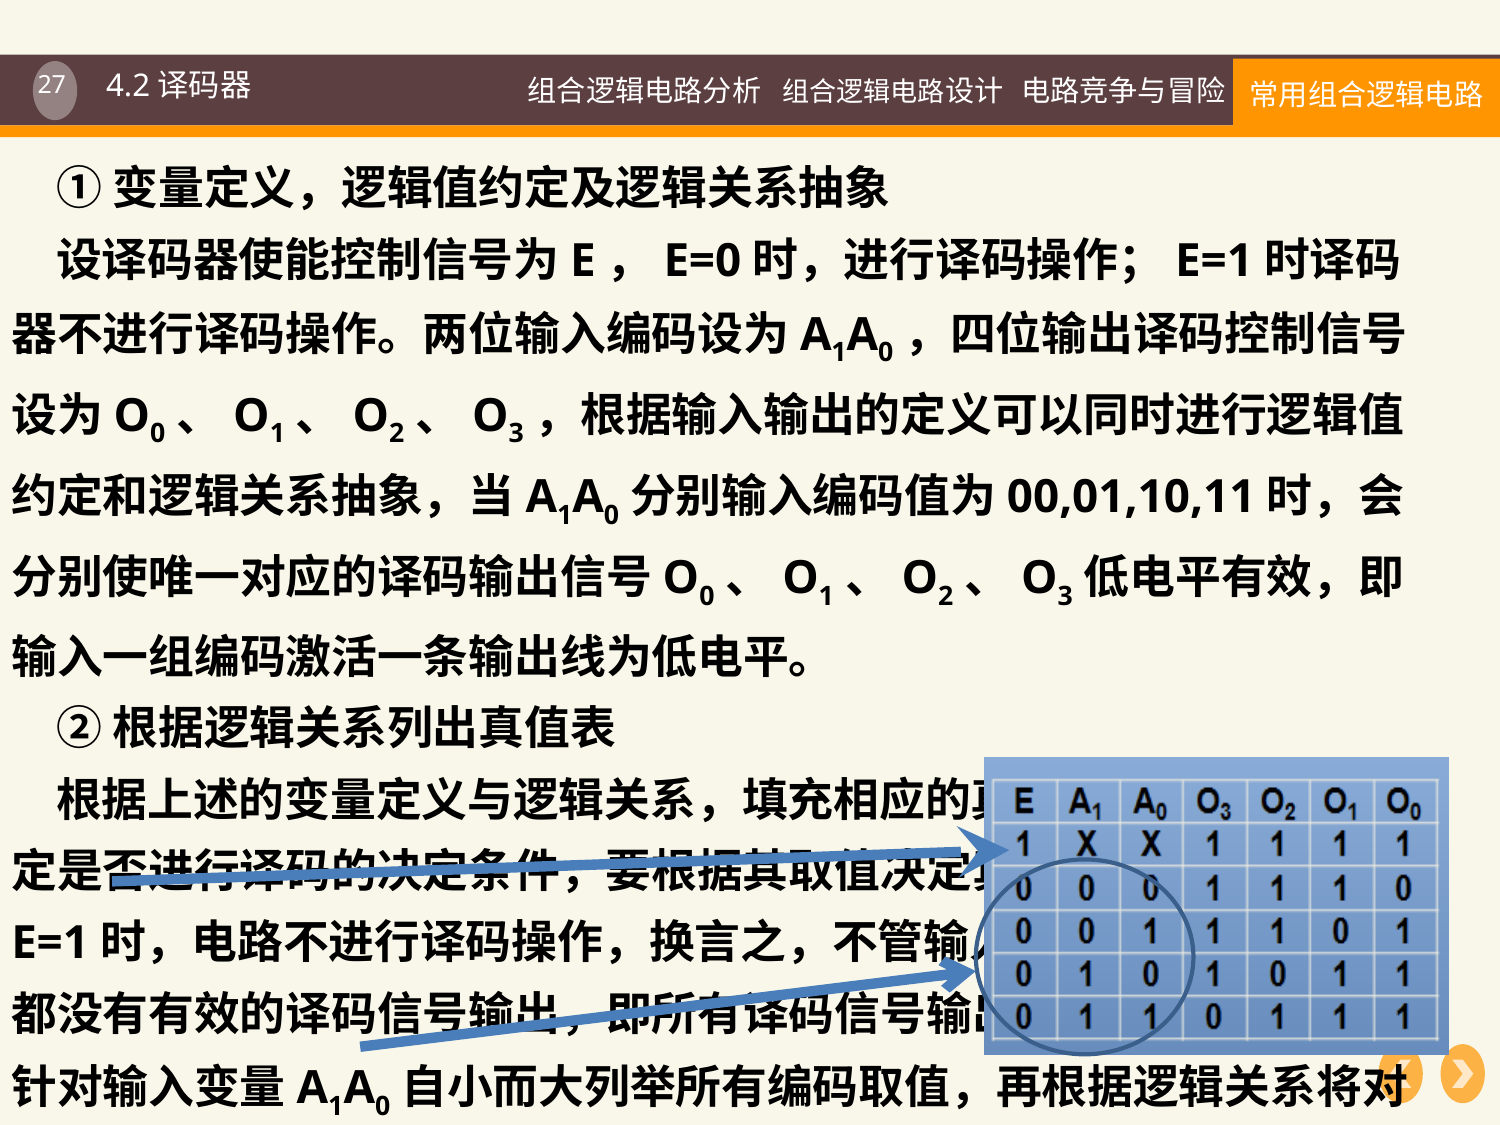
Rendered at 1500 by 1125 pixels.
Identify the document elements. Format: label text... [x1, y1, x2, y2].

text_box ①变量定义，逻辑值约定及逻辑关系抽象 设译码器使能控制信号为E，E=0时，进行译码操作；E=1时译码器不进行译码操作。两位输入编码设为A1A0，四位输出译码控制信号设为O0、O1、O2、O3，根据输入输出的定义可以同时进行逻辑值约定和逻辑关系抽象，当A1A0分别输入编码值为00,01,10,11时，会分别使唯一对应的译码输出信号O0、O1、O2、O3低电平有效，即输入一组编码激活一条输出线为低电平。 ②根据逻辑关系列出真值表 根据上述的变量定义与逻辑关系，填充相应的真值表，因为E是决定是否进行译码的决定条件，要根据其取值决定真值表如何填充。当E=1时，电路不进行译码操作，换言之，不管输入哪一组编码（×），都没有有效的译码信号输出，即所有译码信号输出为1；当E=0时，针对输入变量A1A0自小而大列举所有编码取值，再根据逻辑关系将对应的译码信号置0，其他译码信号为1。根据以上分析，列出真值表。 [0, 137, 1441, 1125]
text_box [973, 929, 978, 970]
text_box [111, 849, 1010, 882]
text_box 4.2译码器 [94, 59, 724, 108]
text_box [359, 970, 977, 1048]
text_box [977, 921, 981, 976]
picture [984, 757, 1449, 1055]
text_box 逻辑图 [362, 1048, 1441, 1060]
